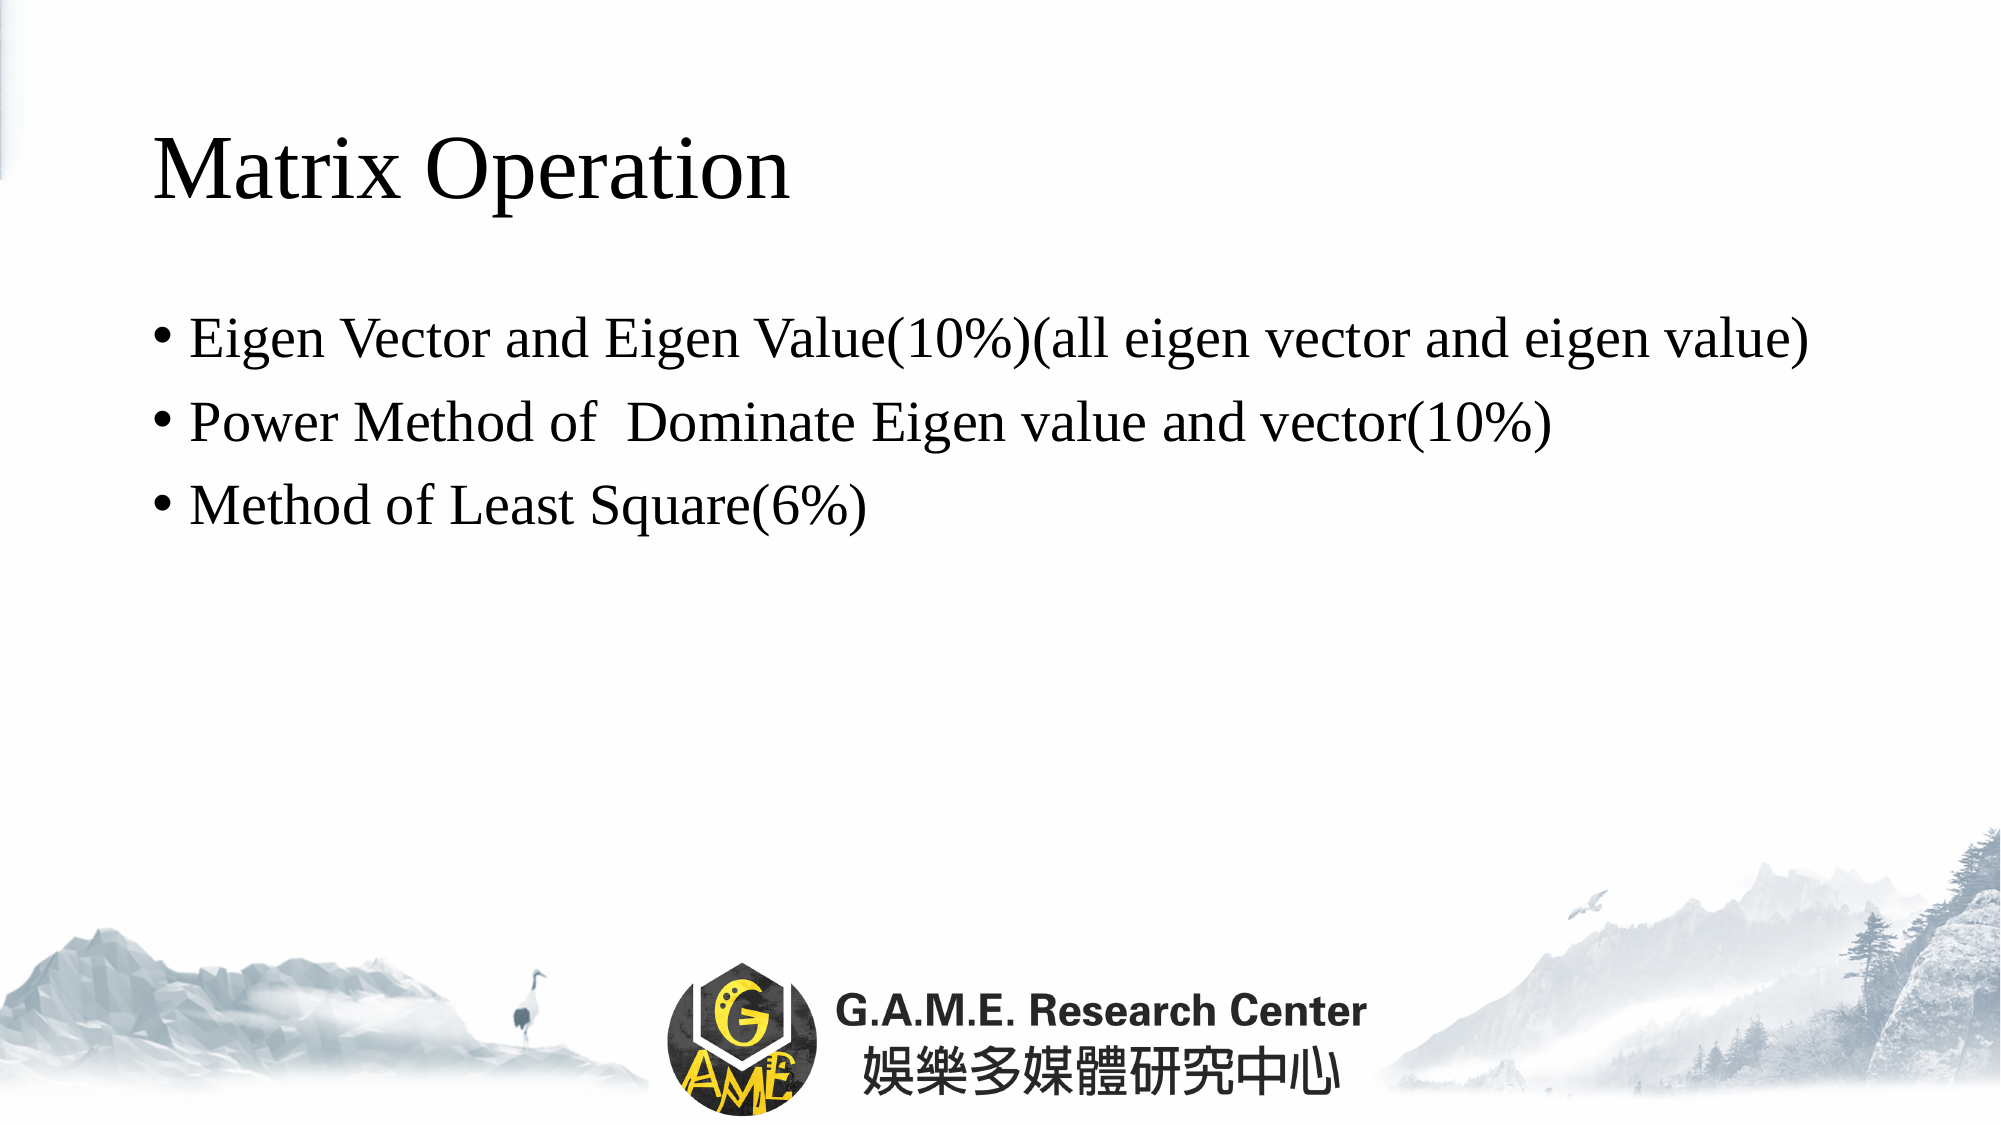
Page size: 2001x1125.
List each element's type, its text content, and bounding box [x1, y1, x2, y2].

title Matrix Operation [137, 59, 1863, 278]
list Eigen Vector and Eigen Value(10%)(all eigen vector and eigen value) Power Method of Dominate Eigen value and vector(10%) Method of Least Square(6%) [137, 299, 1863, 1014]
picture [0, 0, 2001, 1125]
